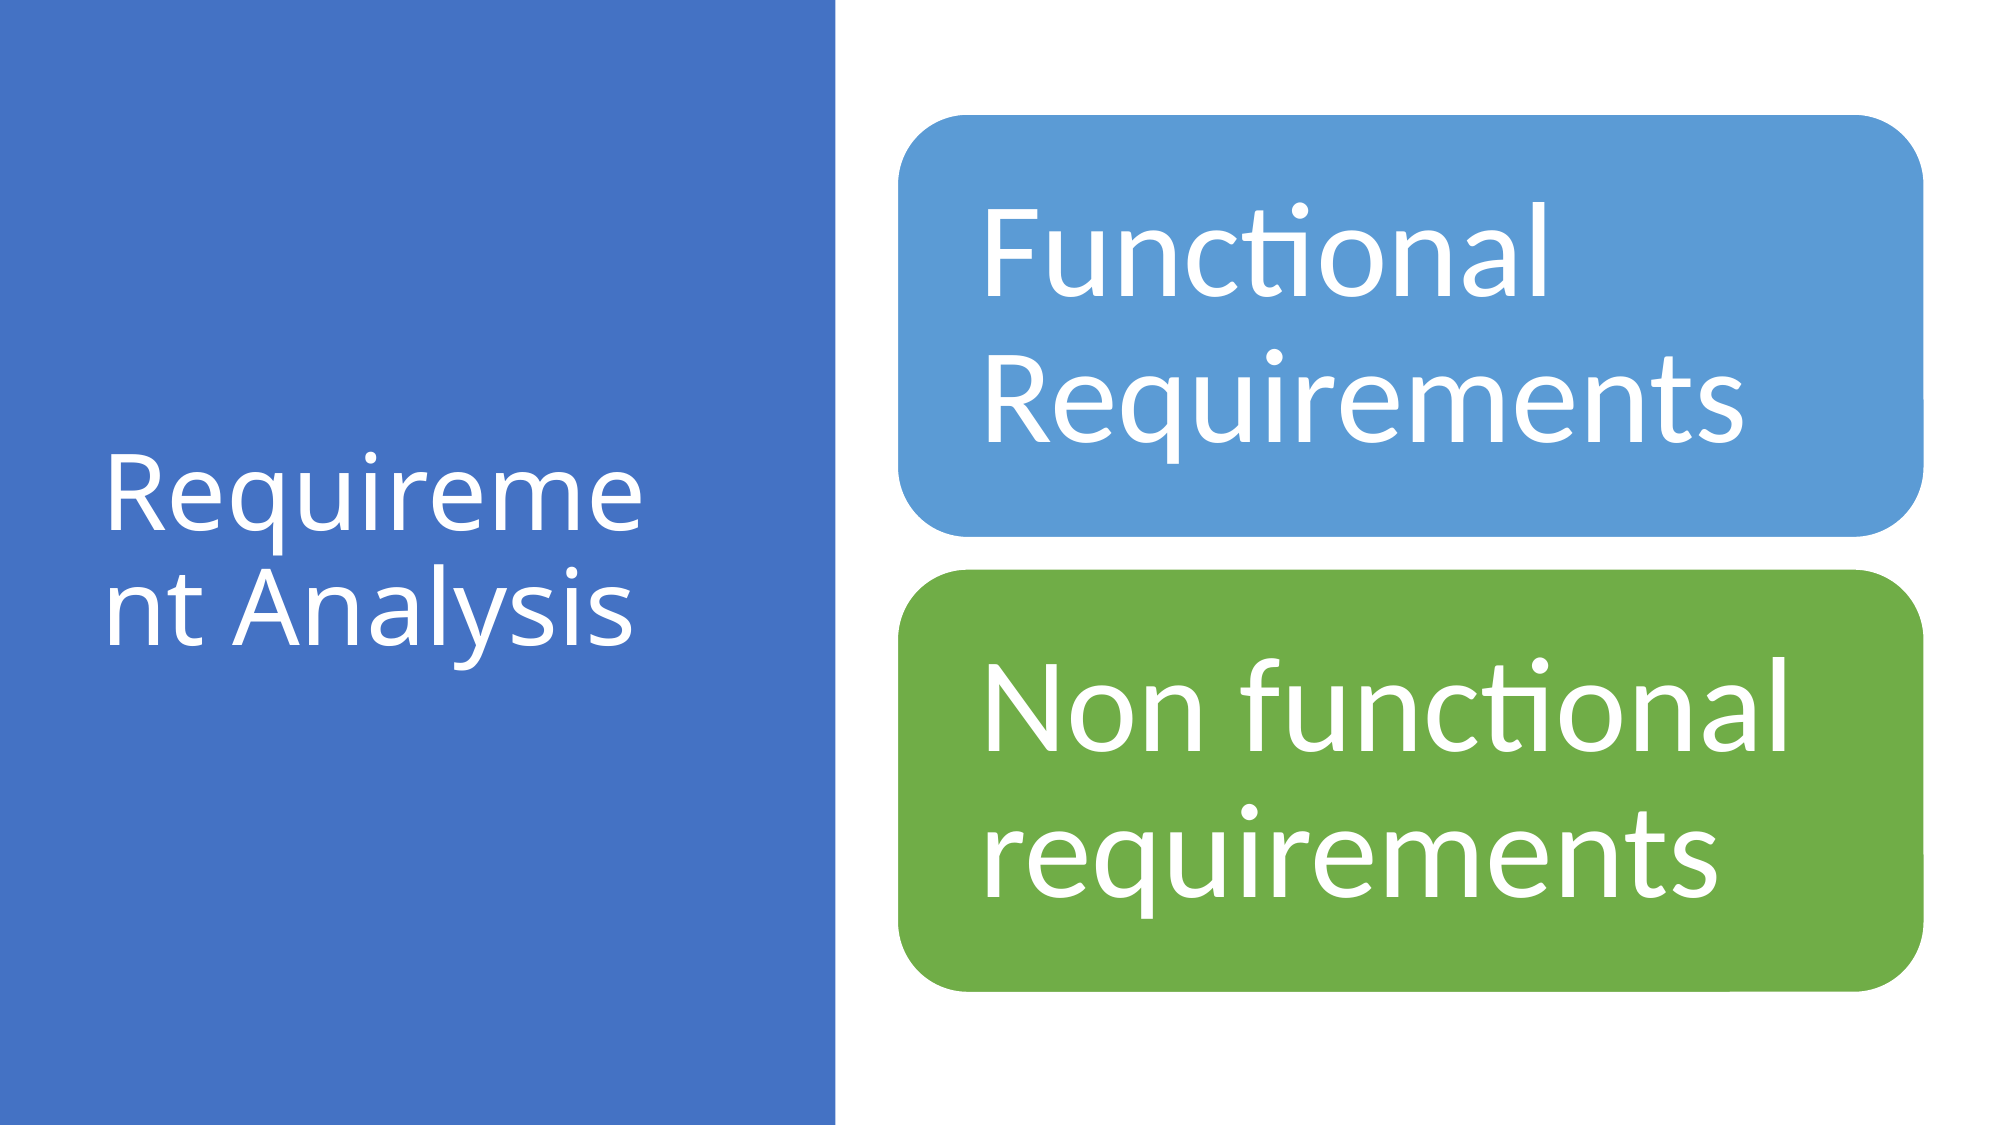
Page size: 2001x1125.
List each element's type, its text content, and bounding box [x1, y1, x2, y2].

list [897, 101, 1925, 1005]
text_box [0, 0, 836, 1125]
title Requirement Analysis [86, 101, 711, 1005]
